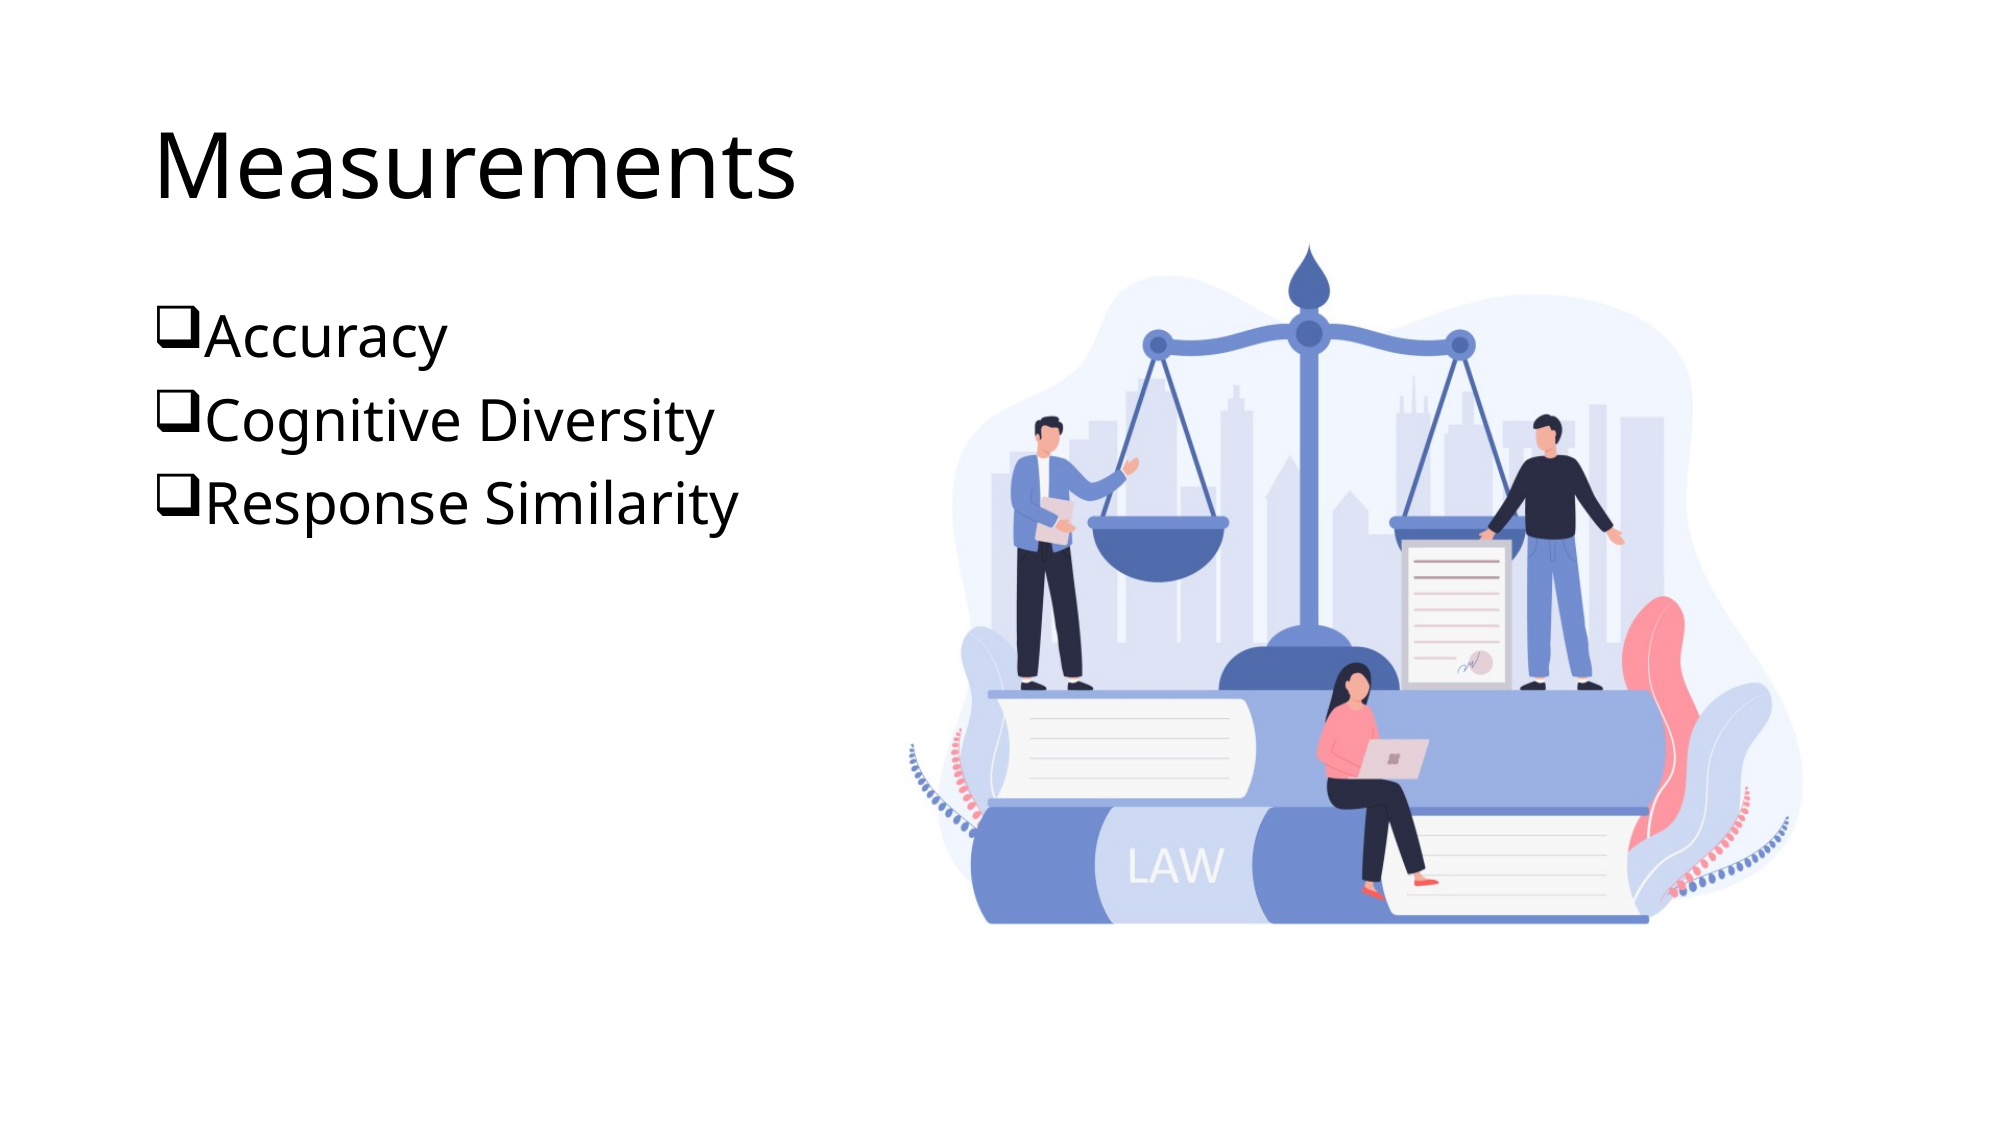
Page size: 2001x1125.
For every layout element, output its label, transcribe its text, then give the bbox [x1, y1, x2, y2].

list Accuracy Cognitive Diversity Response Similarity [137, 299, 1863, 1014]
picture [849, 207, 1863, 959]
title Measurements [137, 59, 1863, 278]
